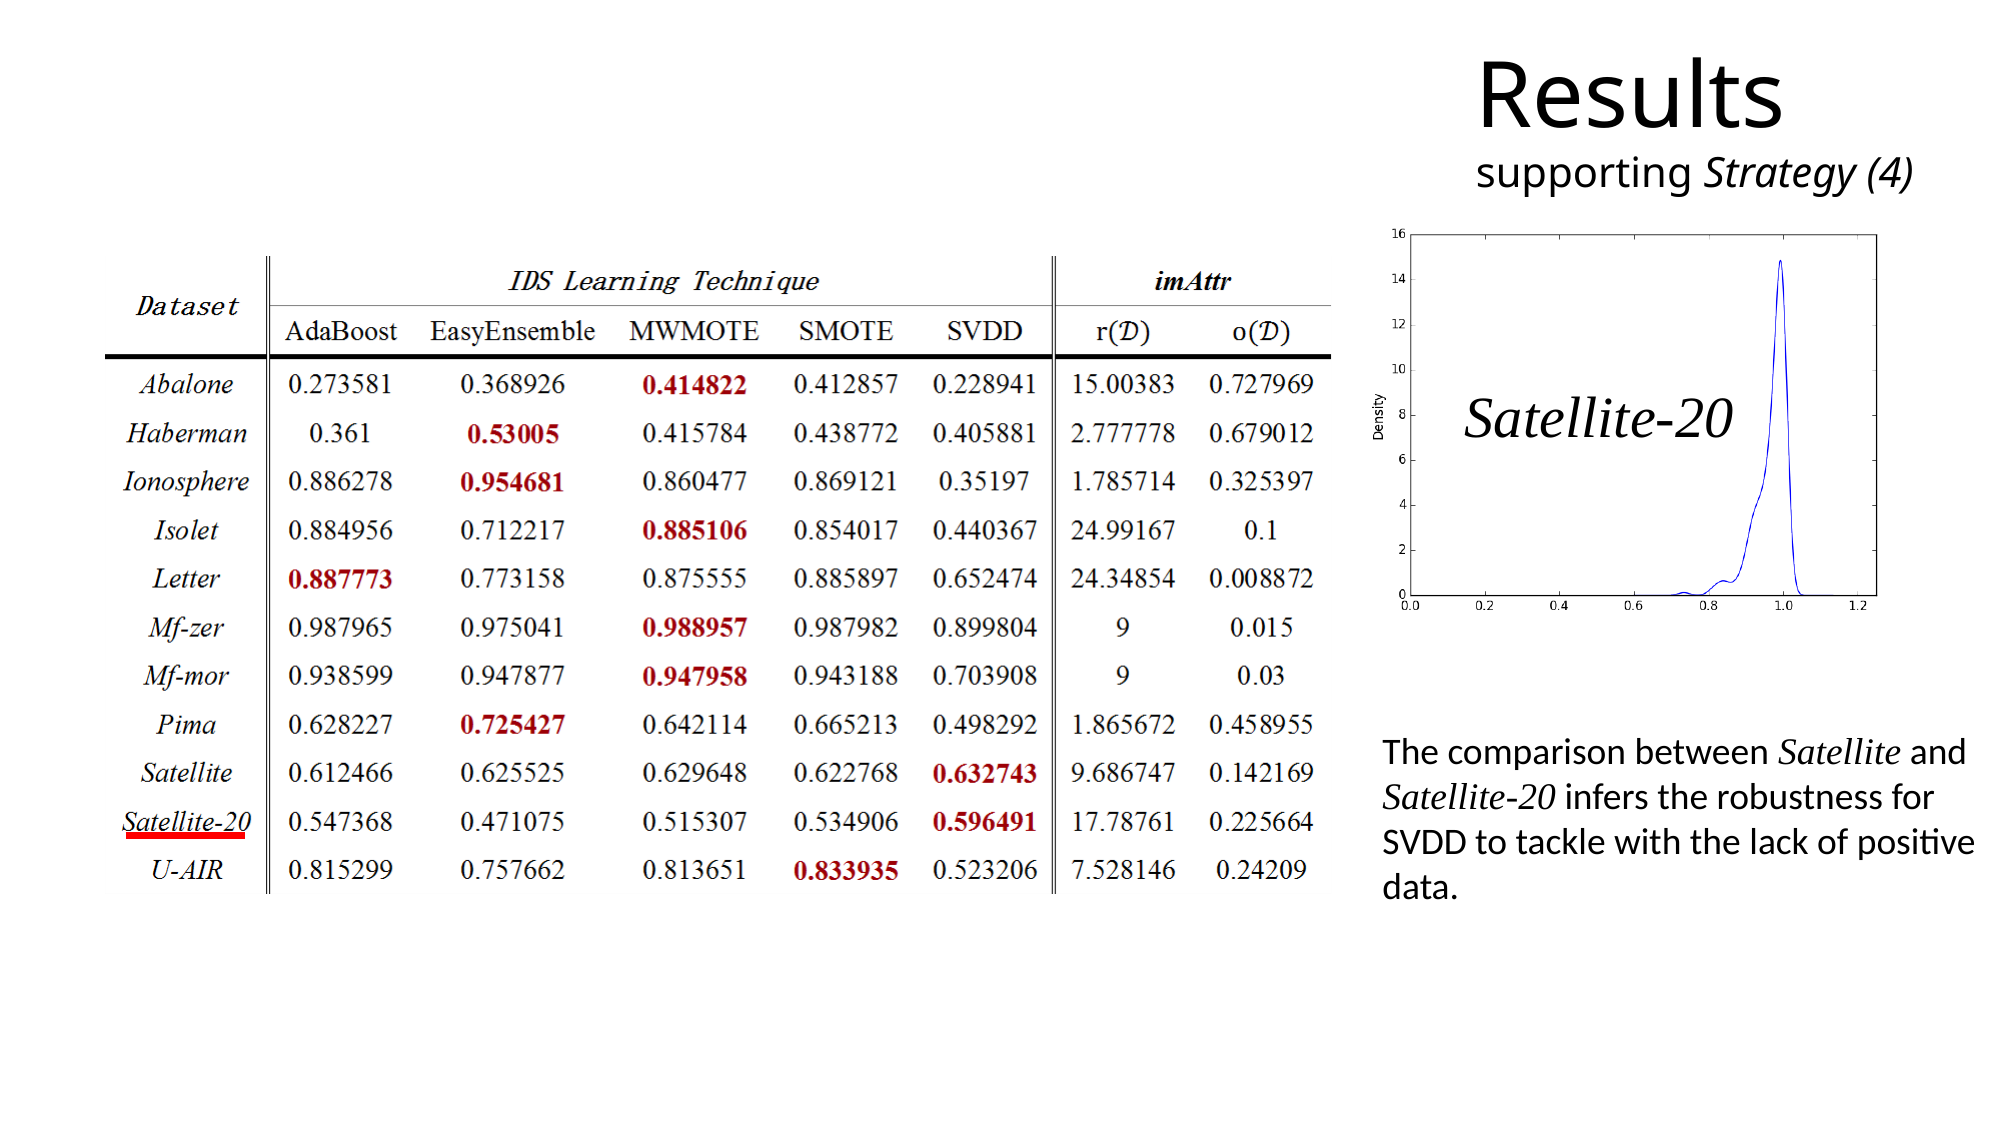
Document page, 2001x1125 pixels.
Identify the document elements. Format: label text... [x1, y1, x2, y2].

text_box The comparison between Satellite and Satellite-20 infers the robustness for SVDD to tackle with the lack of positive data. [1367, 719, 2000, 915]
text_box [102, 256, 1336, 897]
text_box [1335, 189, 1936, 640]
text_box Results supporting Strategy (4) [1461, 28, 1929, 189]
